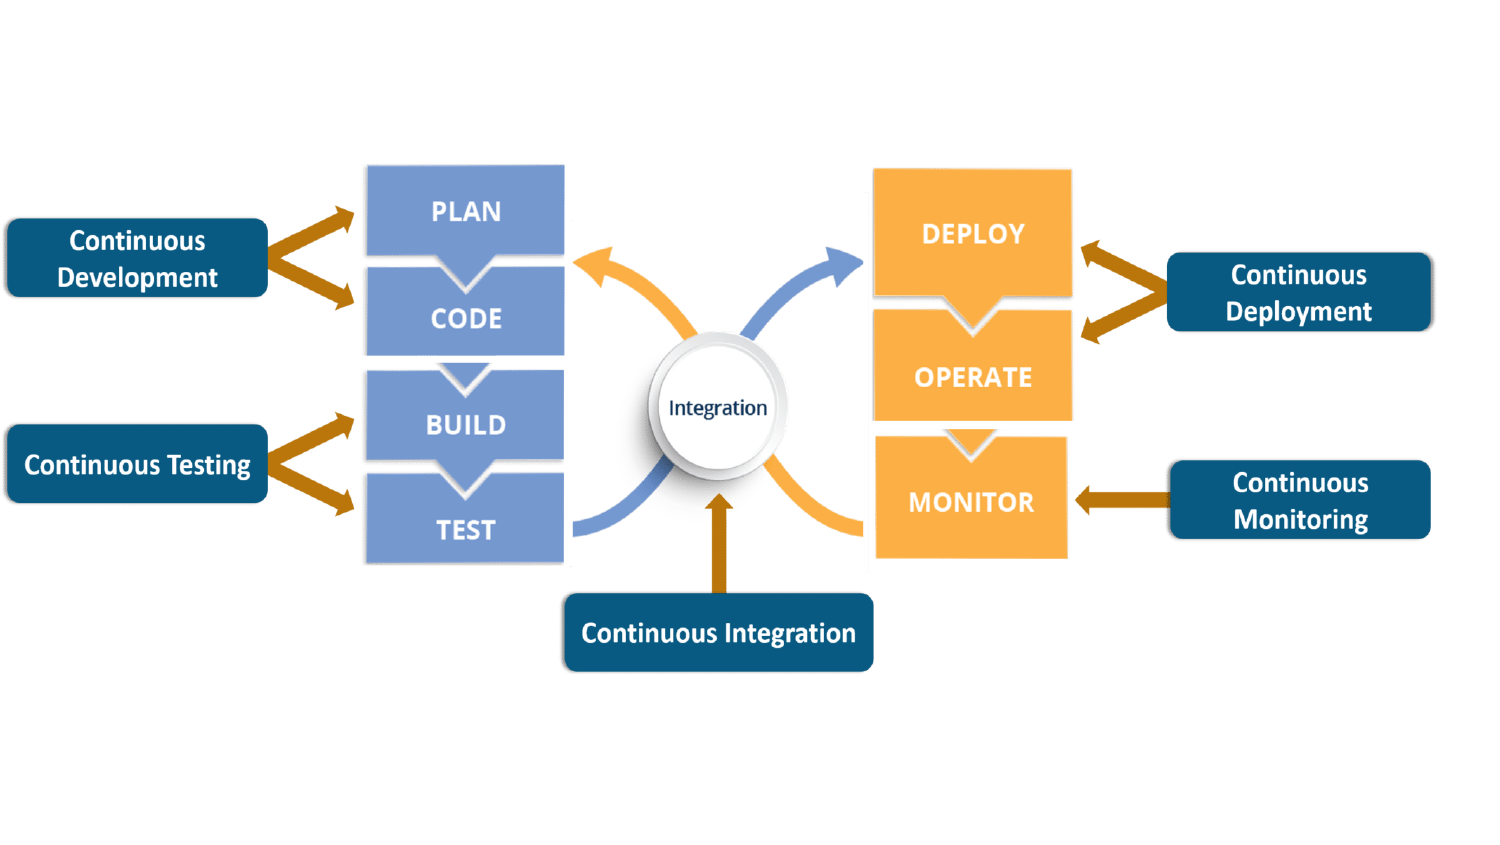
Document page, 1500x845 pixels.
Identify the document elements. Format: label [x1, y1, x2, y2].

picture [0, 159, 1439, 676]
